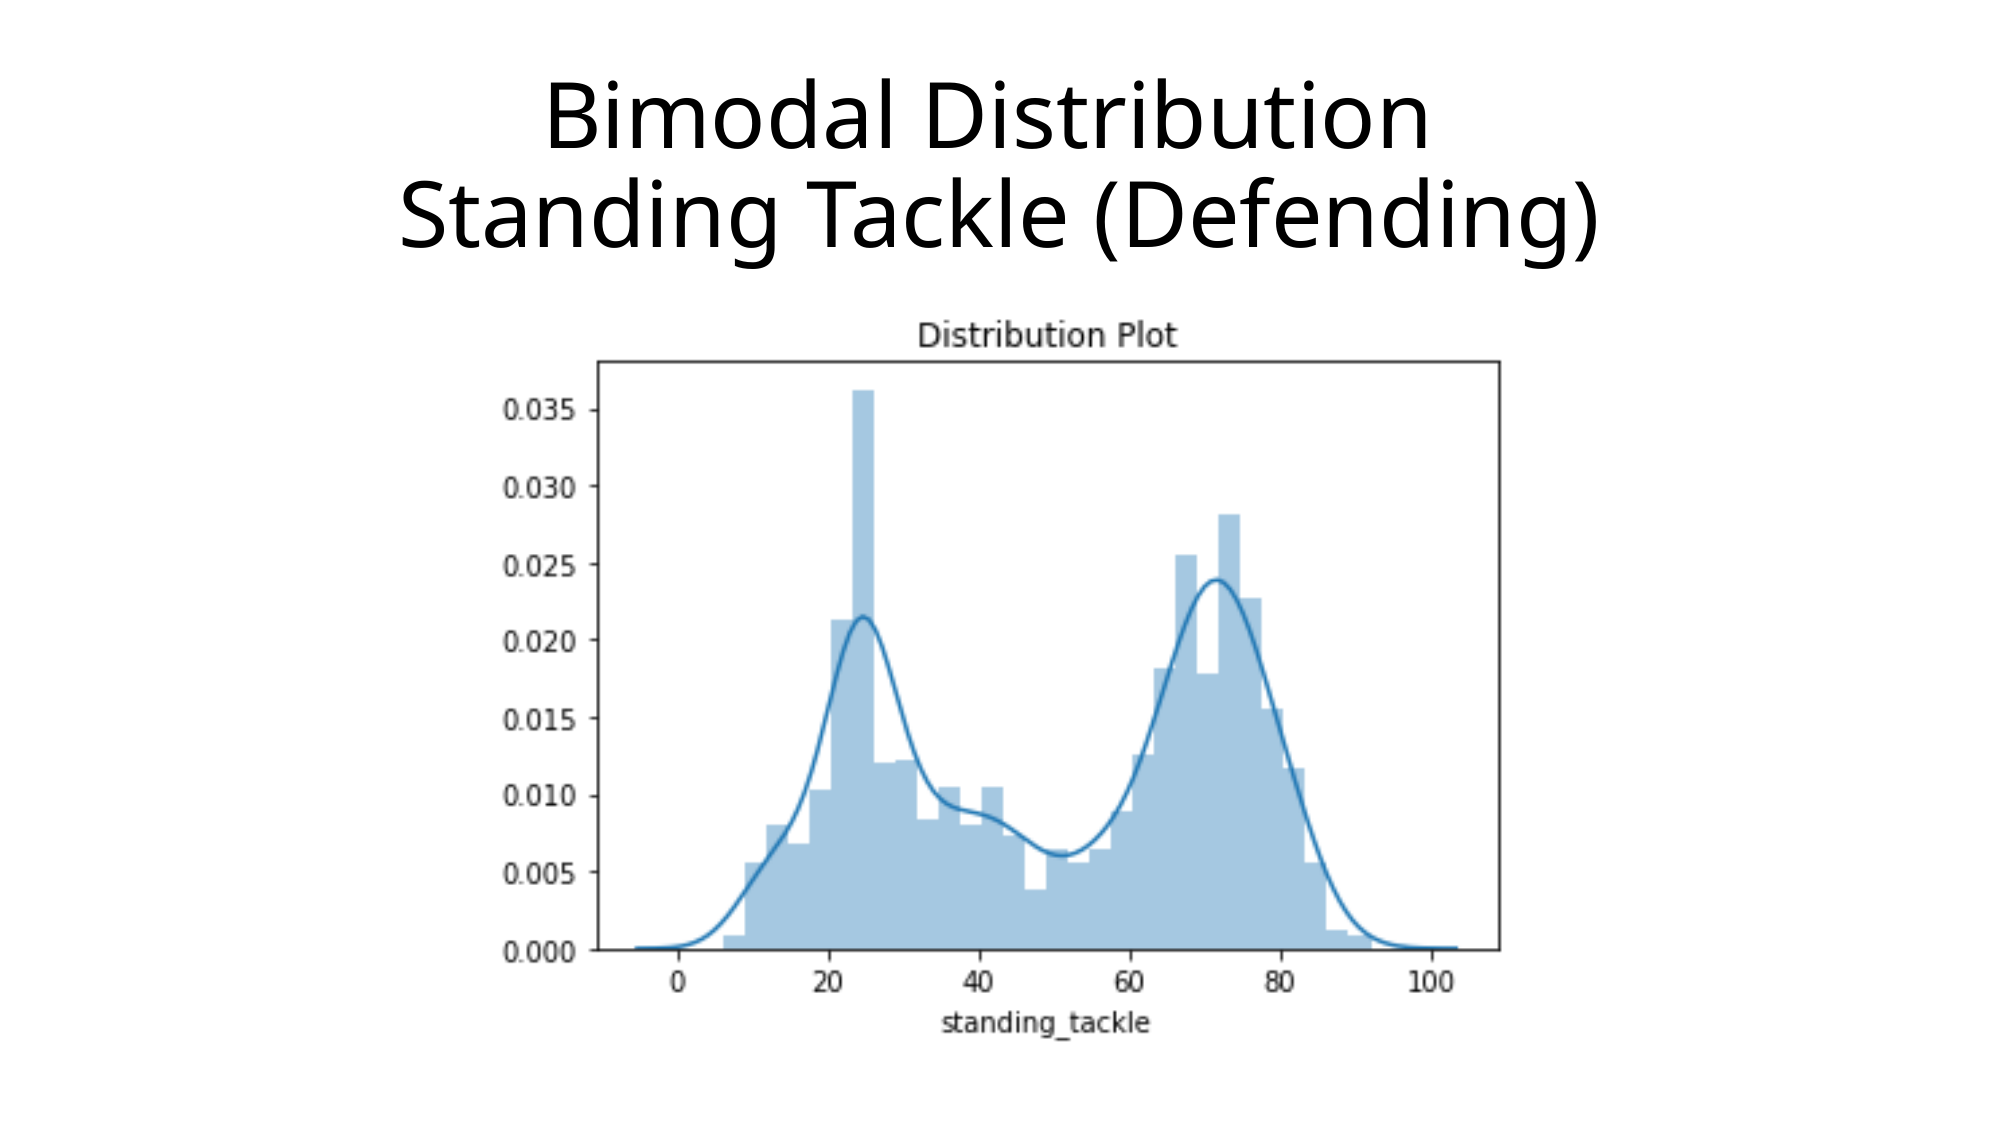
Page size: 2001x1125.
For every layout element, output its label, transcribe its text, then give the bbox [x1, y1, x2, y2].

picture [482, 302, 1526, 1055]
title Bimodal Distribution Standing Tackle (Defending) [137, 59, 1863, 278]
